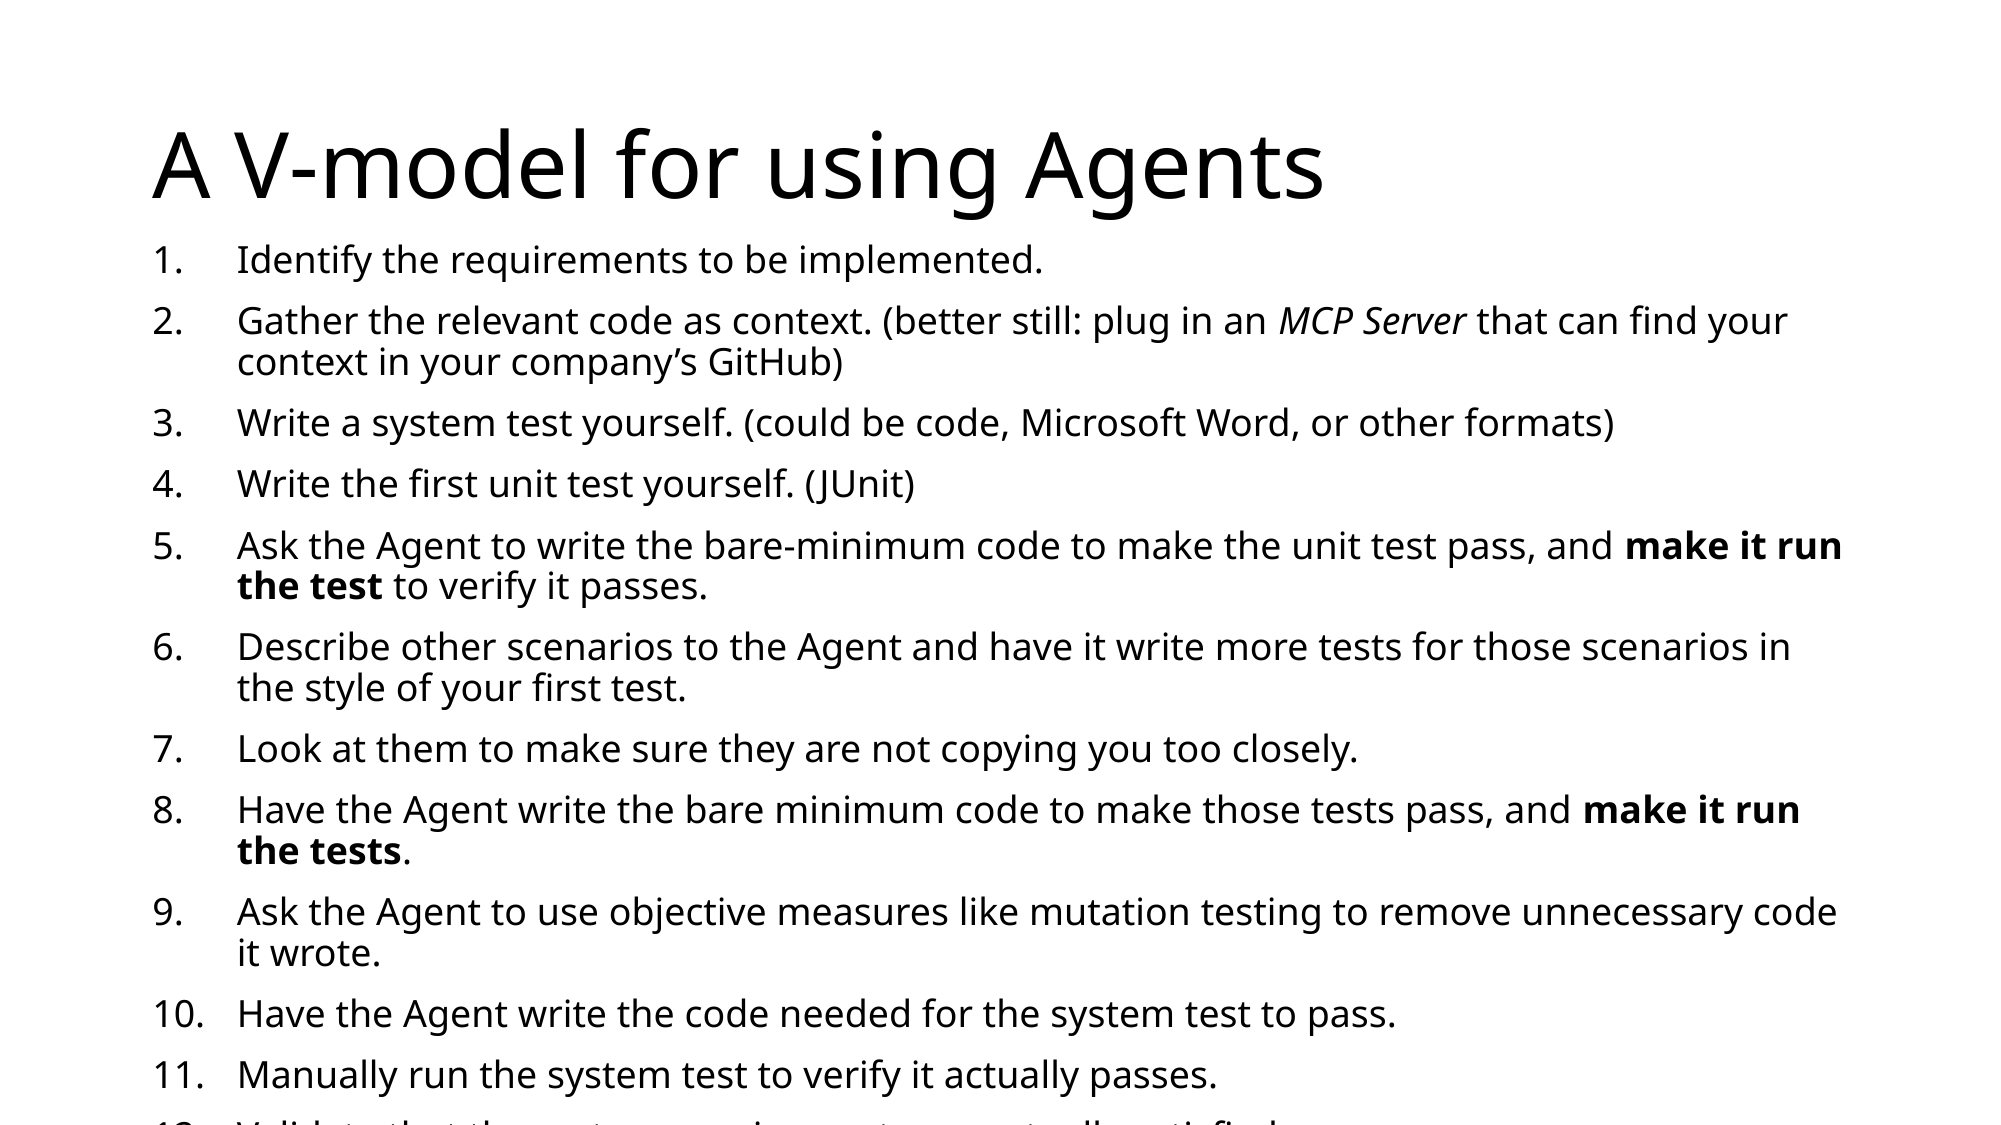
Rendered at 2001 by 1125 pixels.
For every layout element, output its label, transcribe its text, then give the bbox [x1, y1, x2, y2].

title A V-model for using Agents [137, 59, 1863, 233]
list Identify the requirements to be implemented. Gather the relevant code as context. (better still: plug in an MCP Server that can find your context in your company’s GitHub) Write a system test yourself. (could be code, Microsoft Word, or other formats) Write the first unit test yourself. (JUnit) Ask the Agent to write the bare-minimum code to make the unit test pass, and make it run the test to verify it passes. Describe other scenarios to the Agent and have it write more tests for those scenarios in the style of your first test. Look at them to make sure they are not copying you too closely. Have the Agent write the bare minimum code to make those tests pass, and make it run the tests. Ask the Agent to use objective measures like mutation testing to remove unnecessary code it wrote. Have the Agent write the code needed for the system test to pass. Manually run the system test to verify it actually passes. Validate that the system requirements are actually satisfied. [137, 233, 1863, 1125]
